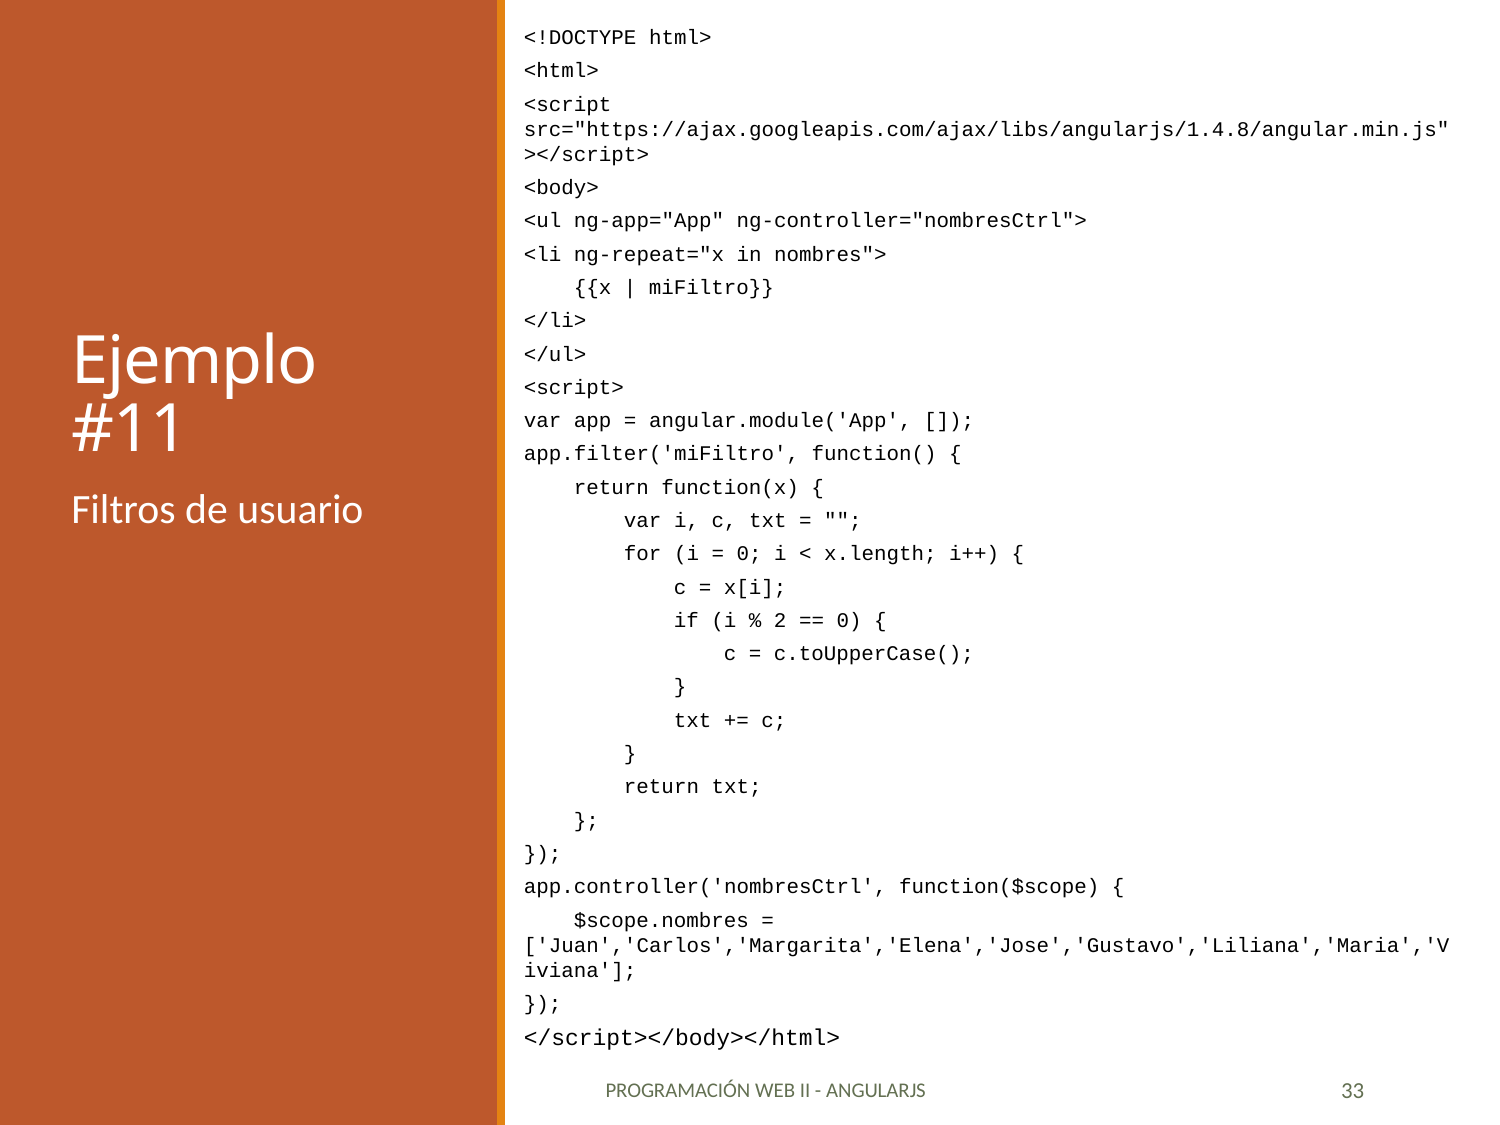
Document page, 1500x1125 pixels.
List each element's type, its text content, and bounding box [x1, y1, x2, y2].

slide_number 33 [1218, 1059, 1380, 1120]
footer Programación Web II - angularjs [590, 1059, 1163, 1120]
title Ejemplo #11 [56, 97, 451, 473]
list Filtros de usuario [56, 479, 451, 1035]
list <!DOCTYPE html> <html> <script src="https://ajax.googleapis.com/ajax/libs/angularjs/1.4.8/angular.min.js"></script> <body> <ul ng-app="App" ng-controller="nombresCtrl"> <li ng-repeat="x in nombres"> {{x | miFiltro}} </li> </ul> <script> var app = angular.module('App', []); app.filter('miFiltro', function() { return function(x) { var i, c, txt = ""; for (i = 0; i < x.length; i++) { c = x[i]; if (i % 2 == 0) { c = c.toUpperCase(); } txt += c; } return txt; }; }); app.controller('nombresCtrl', function($scope) { $scope.nombres = ['Juan','Carlos','Margarita','Elena','Jose','Gustavo','Liliana','Maria','Viviana']; }); </script></body></html> [515, 16, 1459, 1006]
